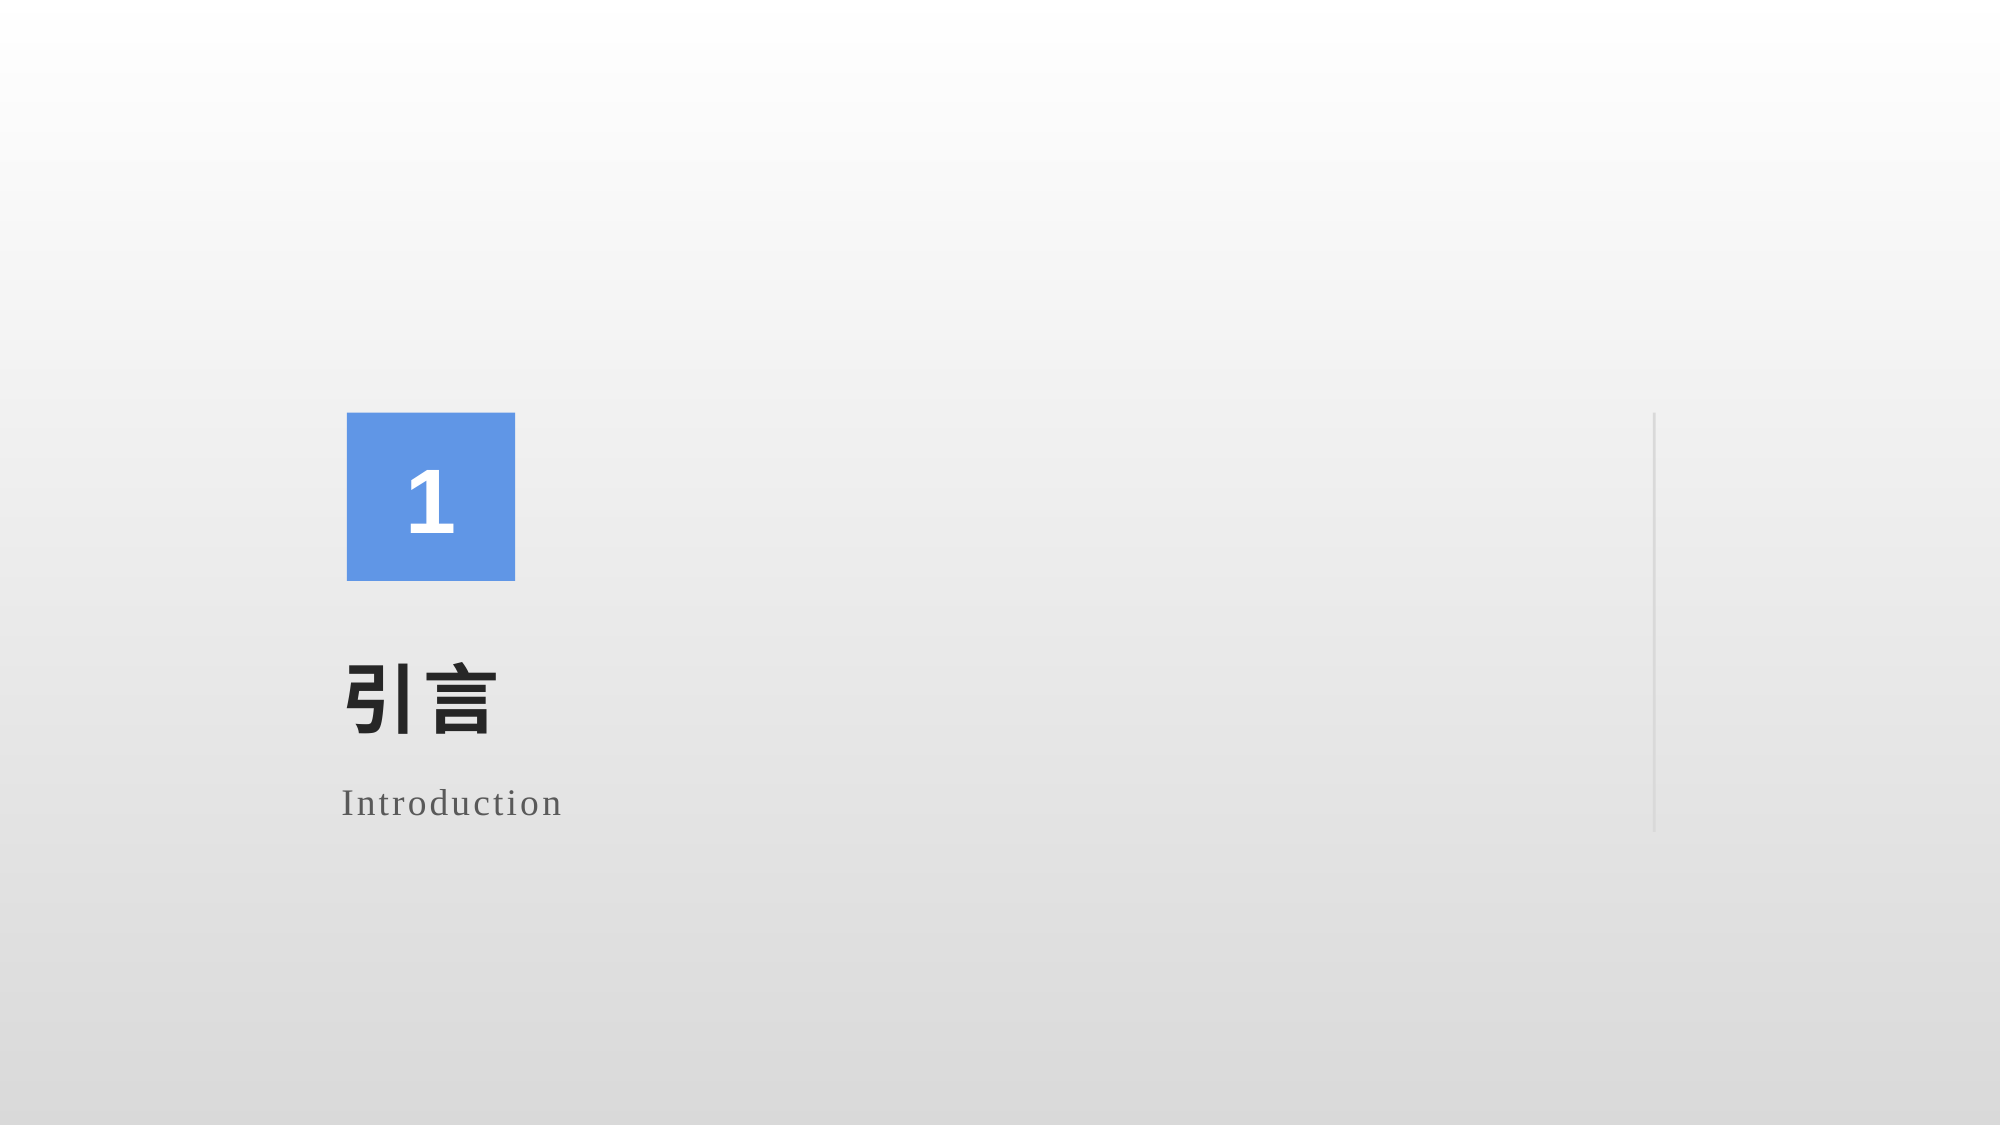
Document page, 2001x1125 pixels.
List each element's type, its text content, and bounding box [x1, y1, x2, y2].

text_box [1652, 412, 1657, 833]
title 引言 [326, 631, 1601, 757]
list Introduction [326, 757, 1601, 900]
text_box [346, 412, 516, 582]
